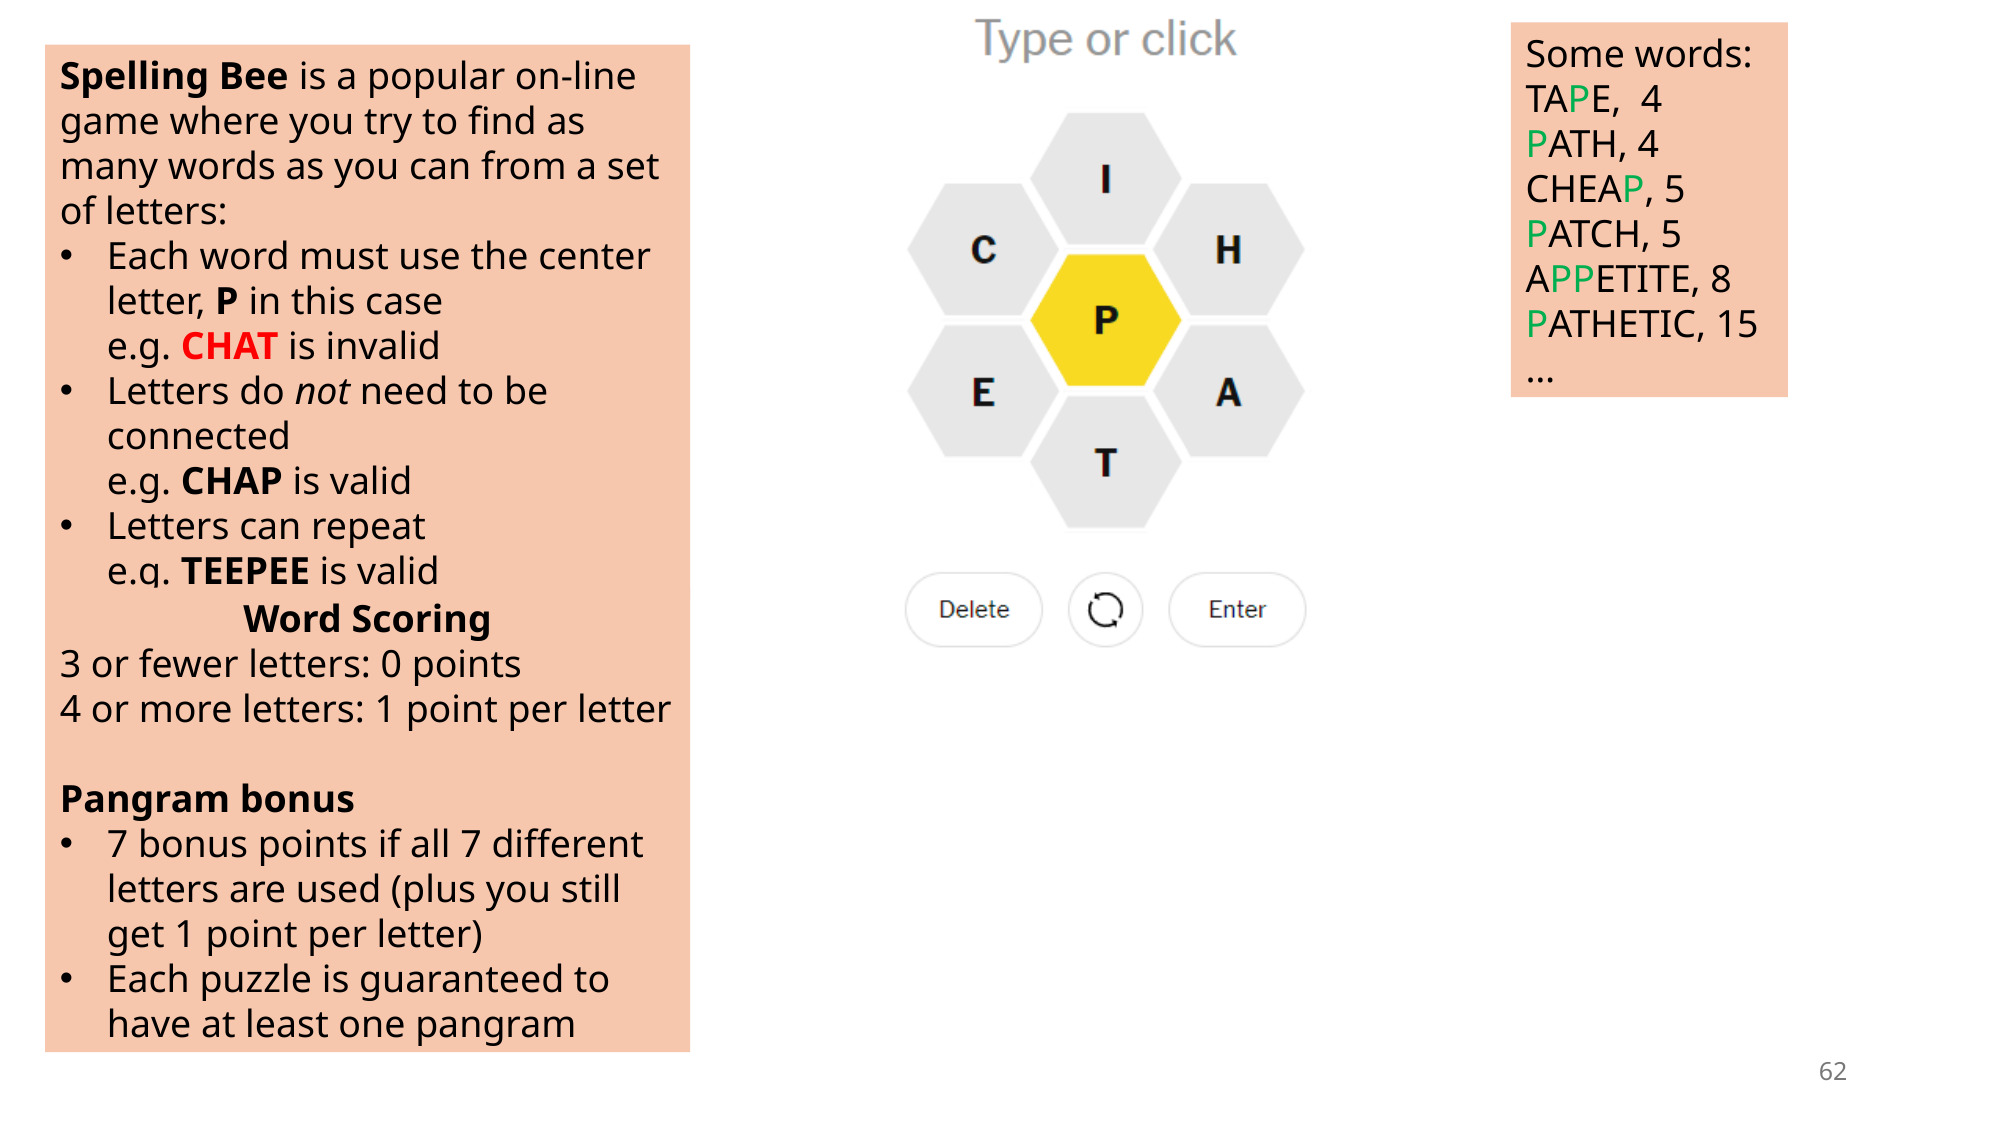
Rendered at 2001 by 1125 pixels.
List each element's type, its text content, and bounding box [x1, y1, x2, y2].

text_box Spelling Bee is a popular on-line game where you try to find as many words as you can from a set of letters: Each word must use the center letter, P in this case e.g. CHAT is invalid Letters do not need to be connected e.g. CHAP is valid Letters can repeat e.g. TEEPEE is valid [45, 44, 691, 587]
picture [877, 0, 1324, 668]
slide_number 62 [1412, 1042, 1863, 1103]
text_box Word Scoring 3 or fewer letters: 0 points 4 or more letters: 1 point per letter Pangram bonus 7 bonus points if all 7 different letters are used (plus you still get 1 point per letter) Each puzzle is guaranteed to have at least one pangram [45, 587, 691, 1053]
text_box Some words: TAPE, 4 PATH, 4 CHEAP, 5 PATCH, 5 APPETITE, 8 PATHETIC, 15 … [1510, 22, 1788, 398]
